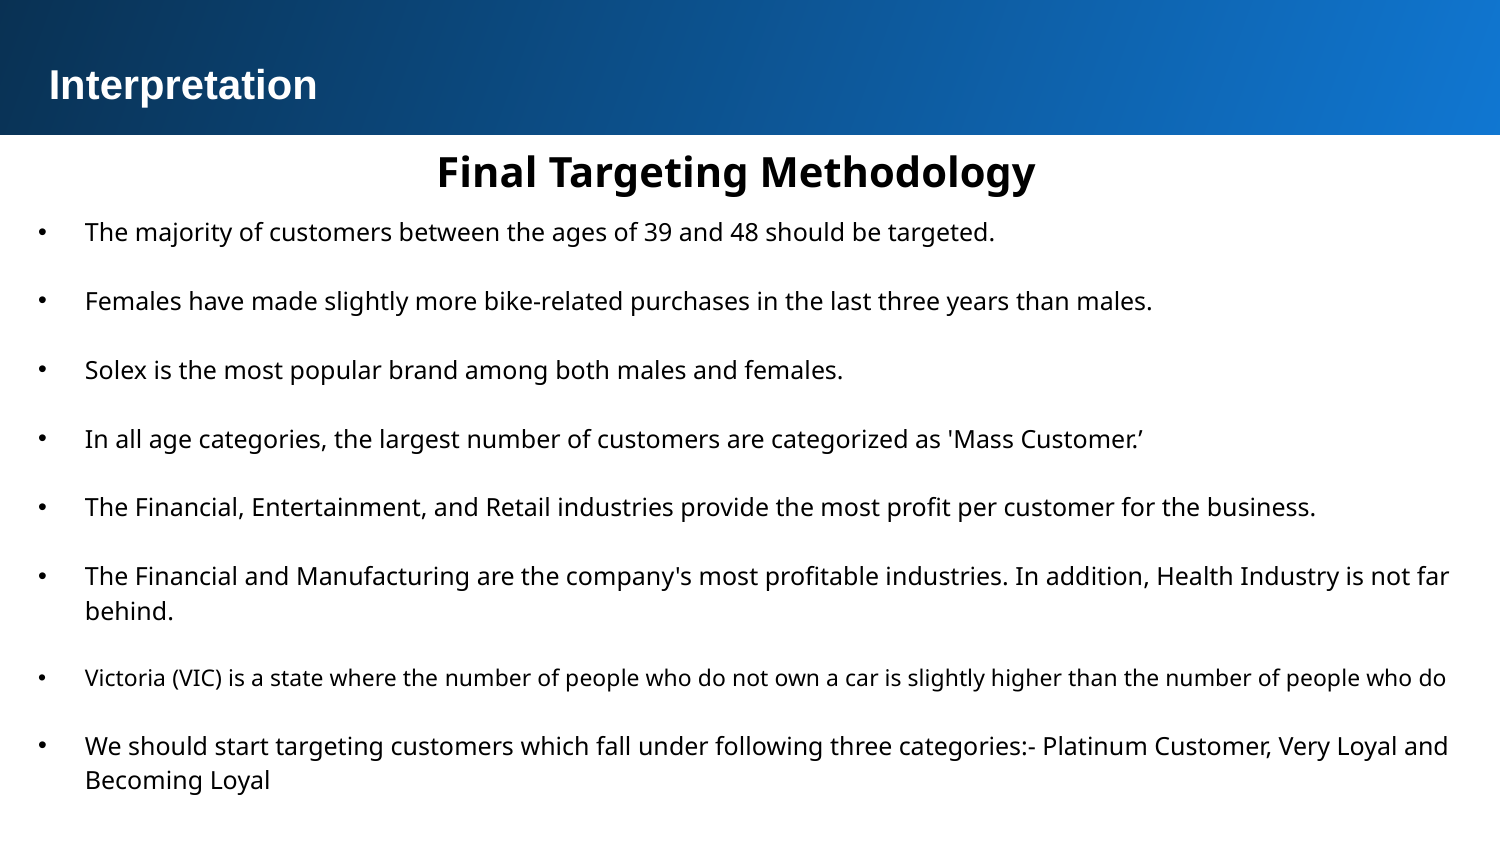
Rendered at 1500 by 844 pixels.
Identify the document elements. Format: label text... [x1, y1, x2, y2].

text_box [0, 0, 1500, 135]
text_box Final Targeting Methodology [33, 123, 1439, 197]
text_box Interpretation [33, 43, 1439, 123]
text_box The majority of customers between the ages of 39 and 48 should be targeted. Females have made slightly more bike-related purchases in the last three years than males. Solex is the most popular brand among both males and females. In all age categories, the largest number of customers are categorized as 'Mass Customer.’ The Financial, Entertainment, and Retail industries provide the most profit per customer for the business. The Financial and Manufacturing are the company's most profitable industries. In addition, Health Industry is not far behind. Victoria (VIC) is a state where the number of people who do not own a car is slightly higher than the number of people who do We should start targeting customers which fall under following three categories:- Platinum Customer, Very Loyal and Becoming Loyal [23, 197, 1477, 810]
